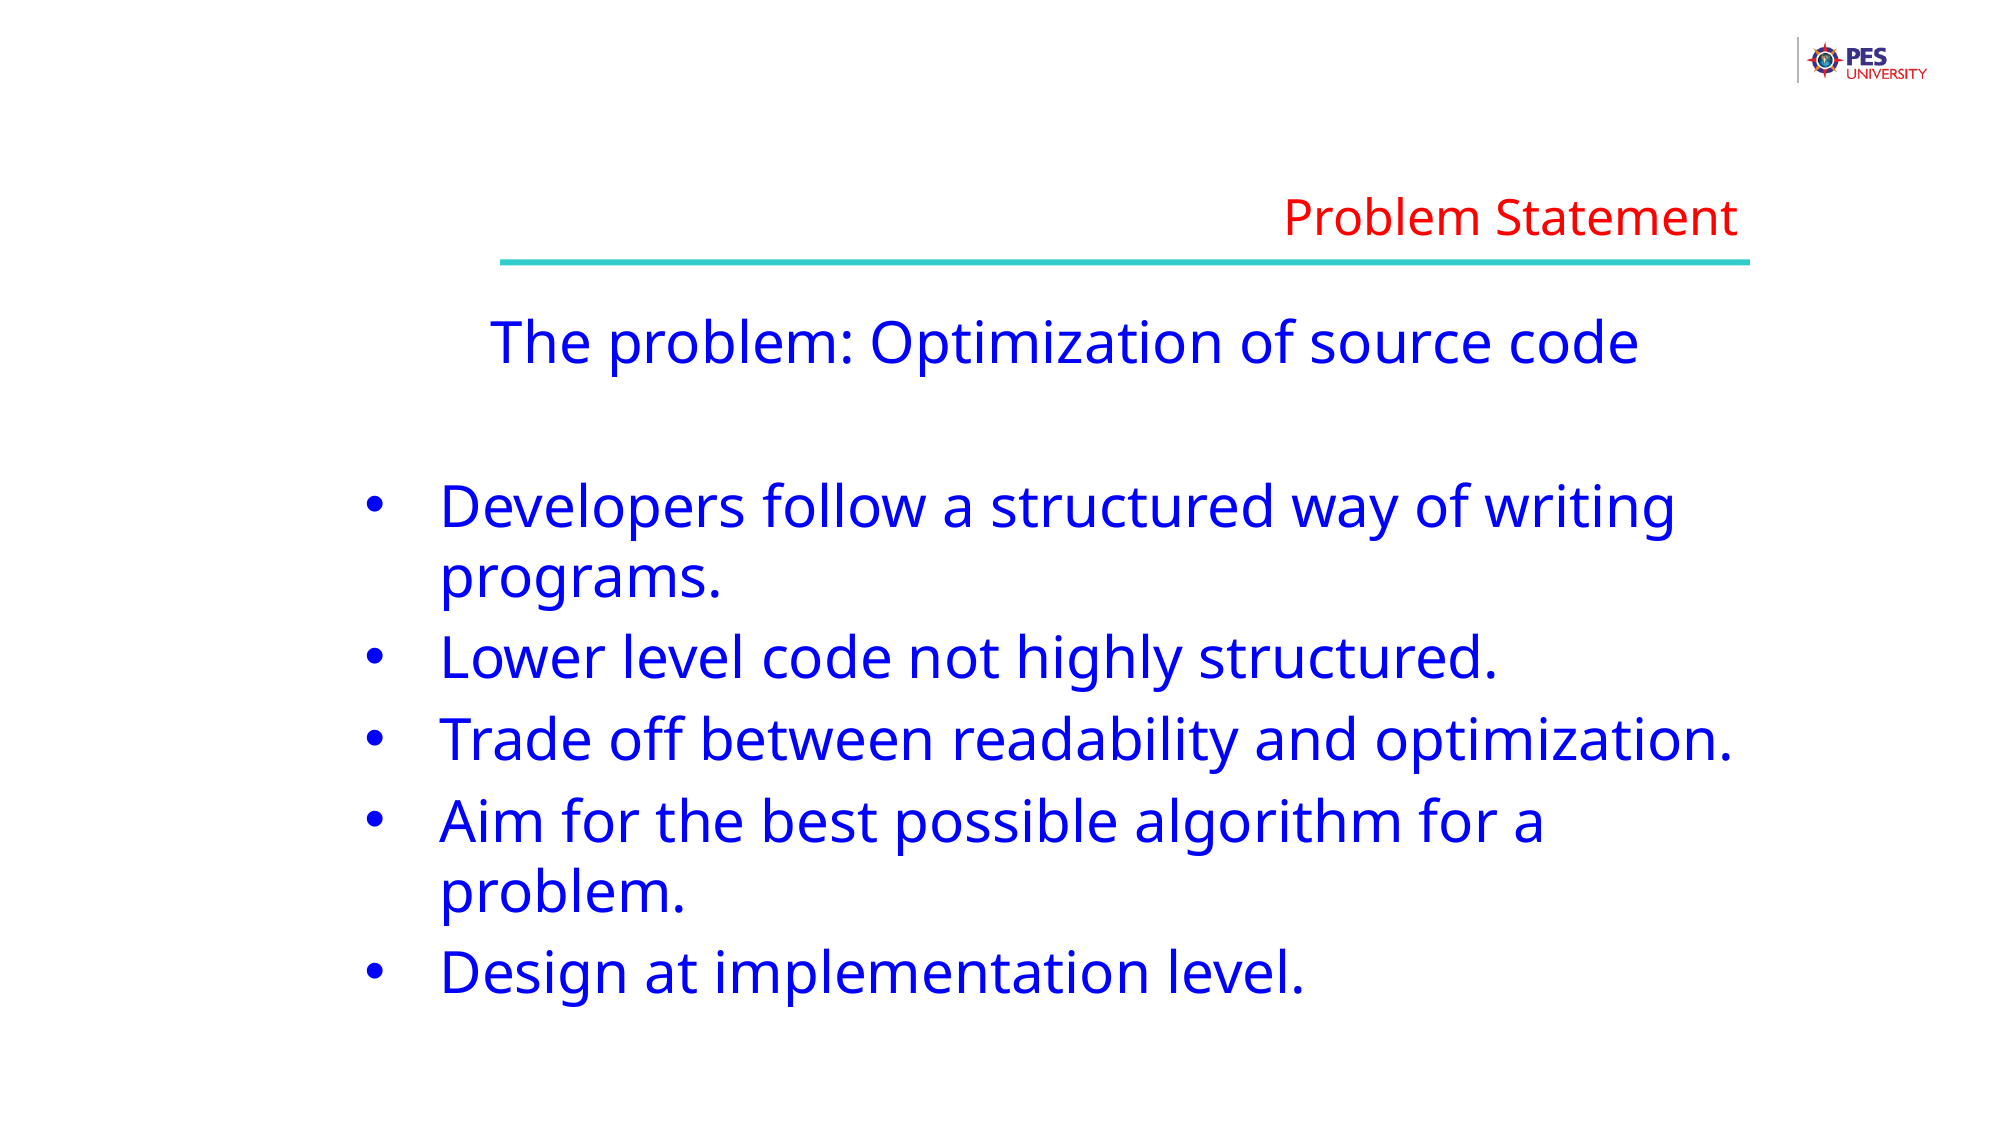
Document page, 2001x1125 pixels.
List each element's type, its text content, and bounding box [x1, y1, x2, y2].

picture [1806, 41, 1927, 79]
text_box Problem Statement [691, 178, 1754, 254]
text_box The problem: Optimization of source code Developers follow a structured way of writing programs. Lower level code not highly structured. Trade off between readability and optimization. Aim for the best possible algorithm for a problem. Design at implementation level. [218, 216, 1782, 1050]
